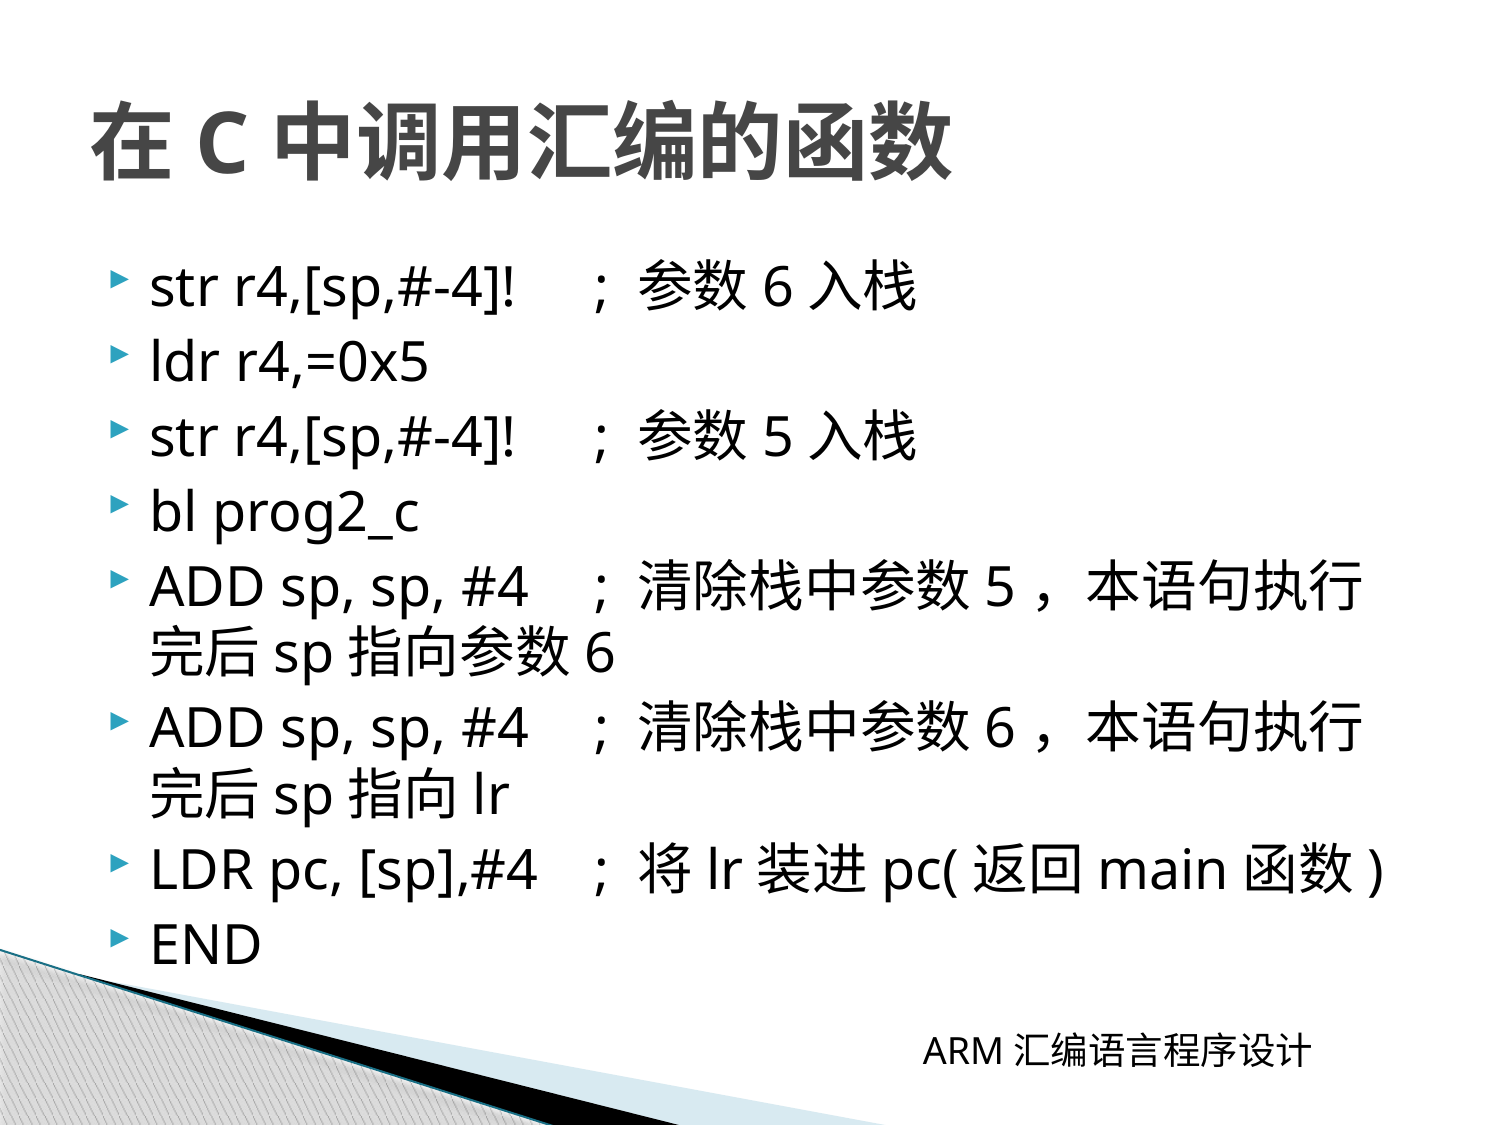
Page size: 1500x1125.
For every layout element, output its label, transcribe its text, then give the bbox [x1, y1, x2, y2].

title 在C中调用汇编的函数 [75, 45, 1425, 233]
list str r4,[sp,#-4]! ; 参数6入栈 ldr r4,=0x5 str r4,[sp,#-4]! ; 参数5入栈 bl prog2_c ADD sp, sp, #4 ; 清除栈中参数5，本语句执行完后sp指向参数6 ADD sp, sp, #4 ; 清除栈中参数6，本语句执行完后sp指向lr LDR pc, [sp],#4 ; 将lr装进pc(返回main函数) END [75, 243, 1425, 986]
text_box ARM汇编语言程序设计 [820, 1019, 1383, 1080]
